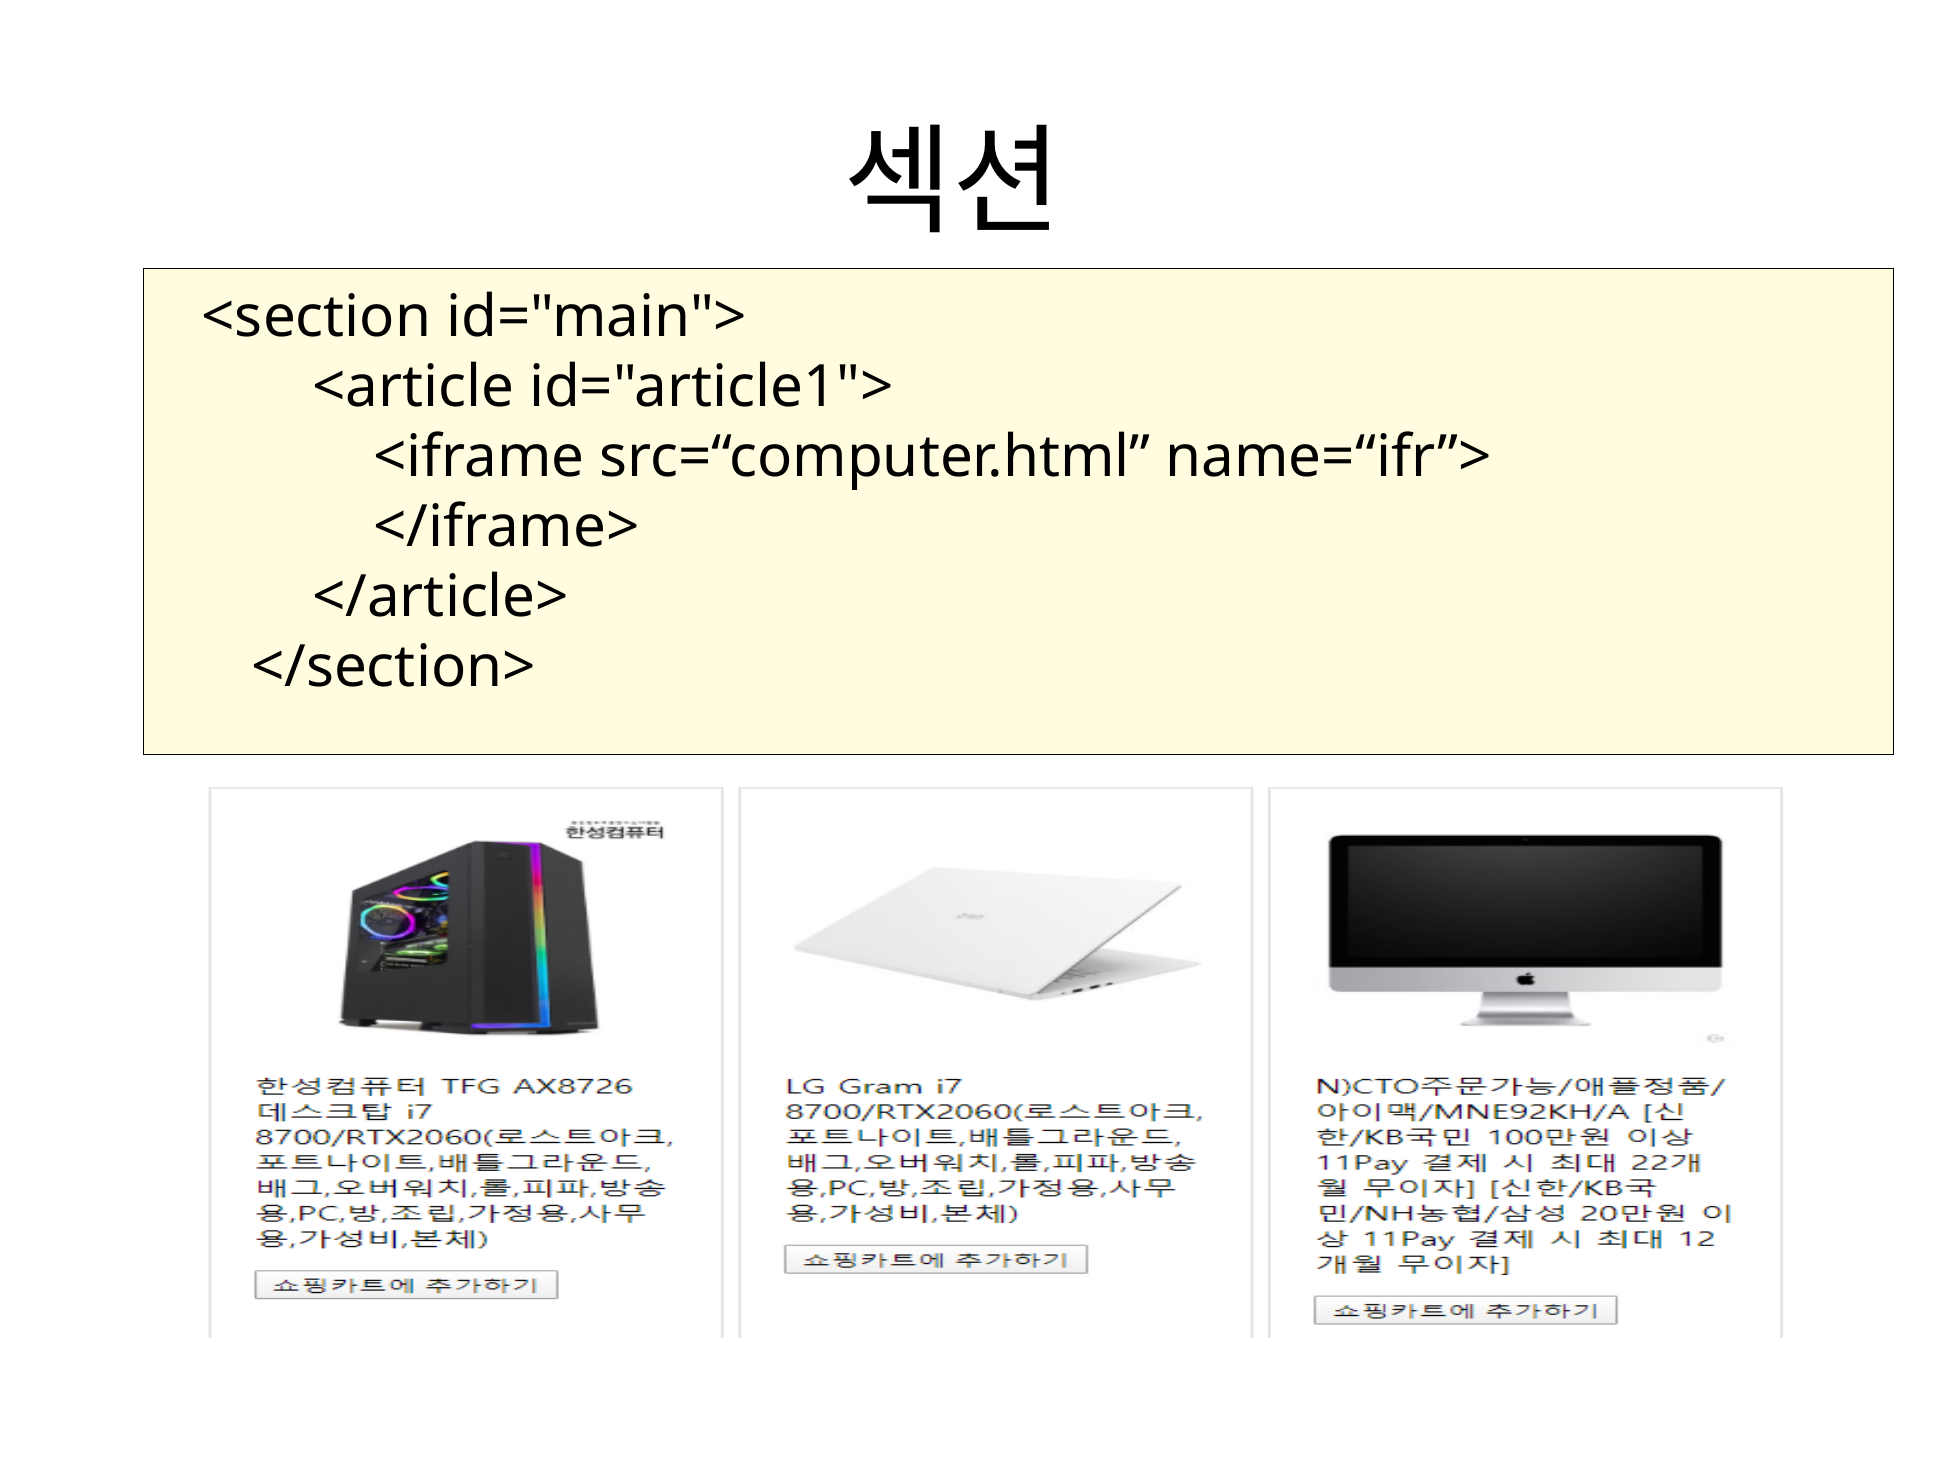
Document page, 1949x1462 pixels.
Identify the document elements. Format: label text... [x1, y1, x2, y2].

title 섹션 [156, 92, 1749, 255]
picture [203, 779, 1818, 1338]
text_box <section id="main"> <article id="article1"> <iframe src=“computer.html” name=“ifr”> </iframe> </article> </section> [143, 268, 1894, 755]
